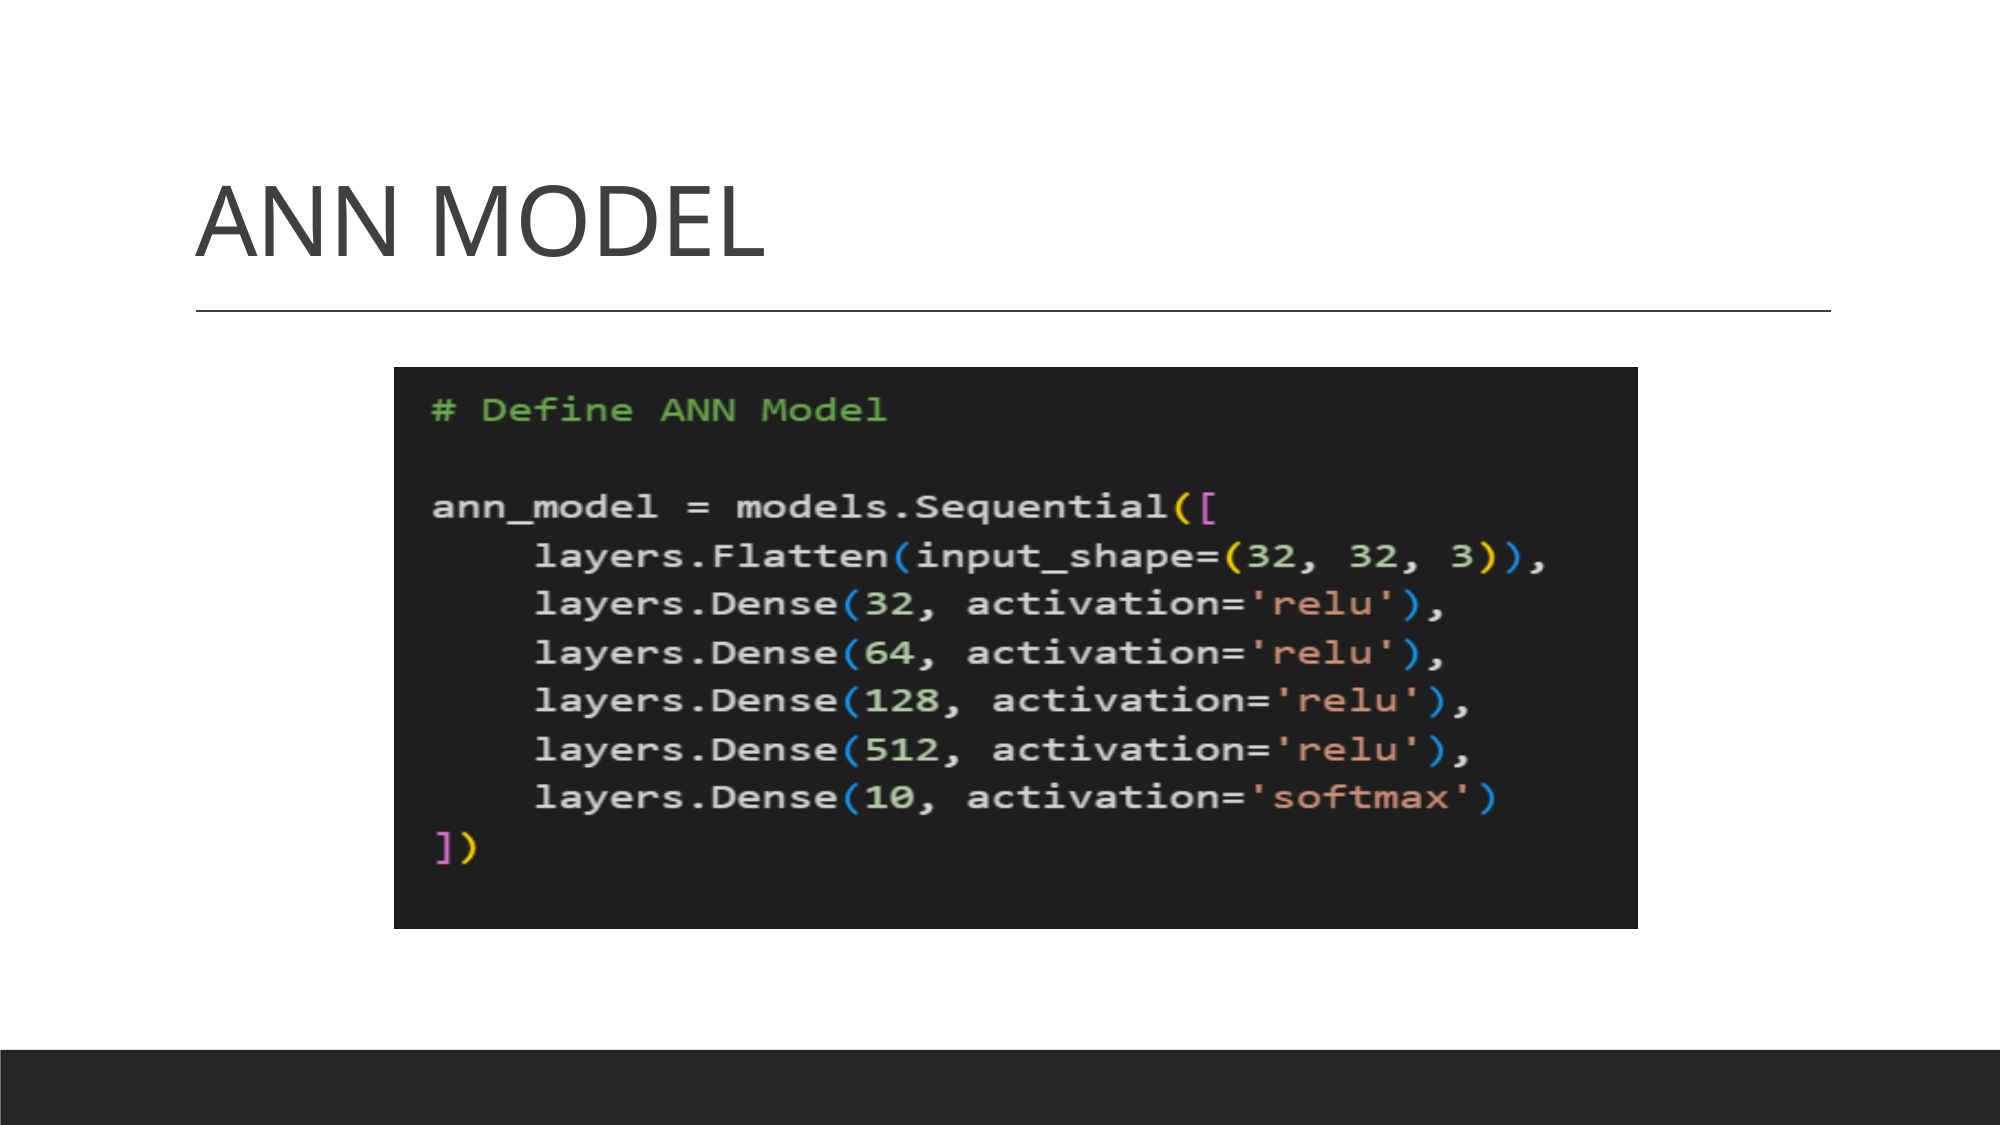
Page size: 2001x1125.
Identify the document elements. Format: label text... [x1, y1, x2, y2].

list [393, 366, 1638, 929]
title ANN MODEL [180, 47, 1830, 285]
